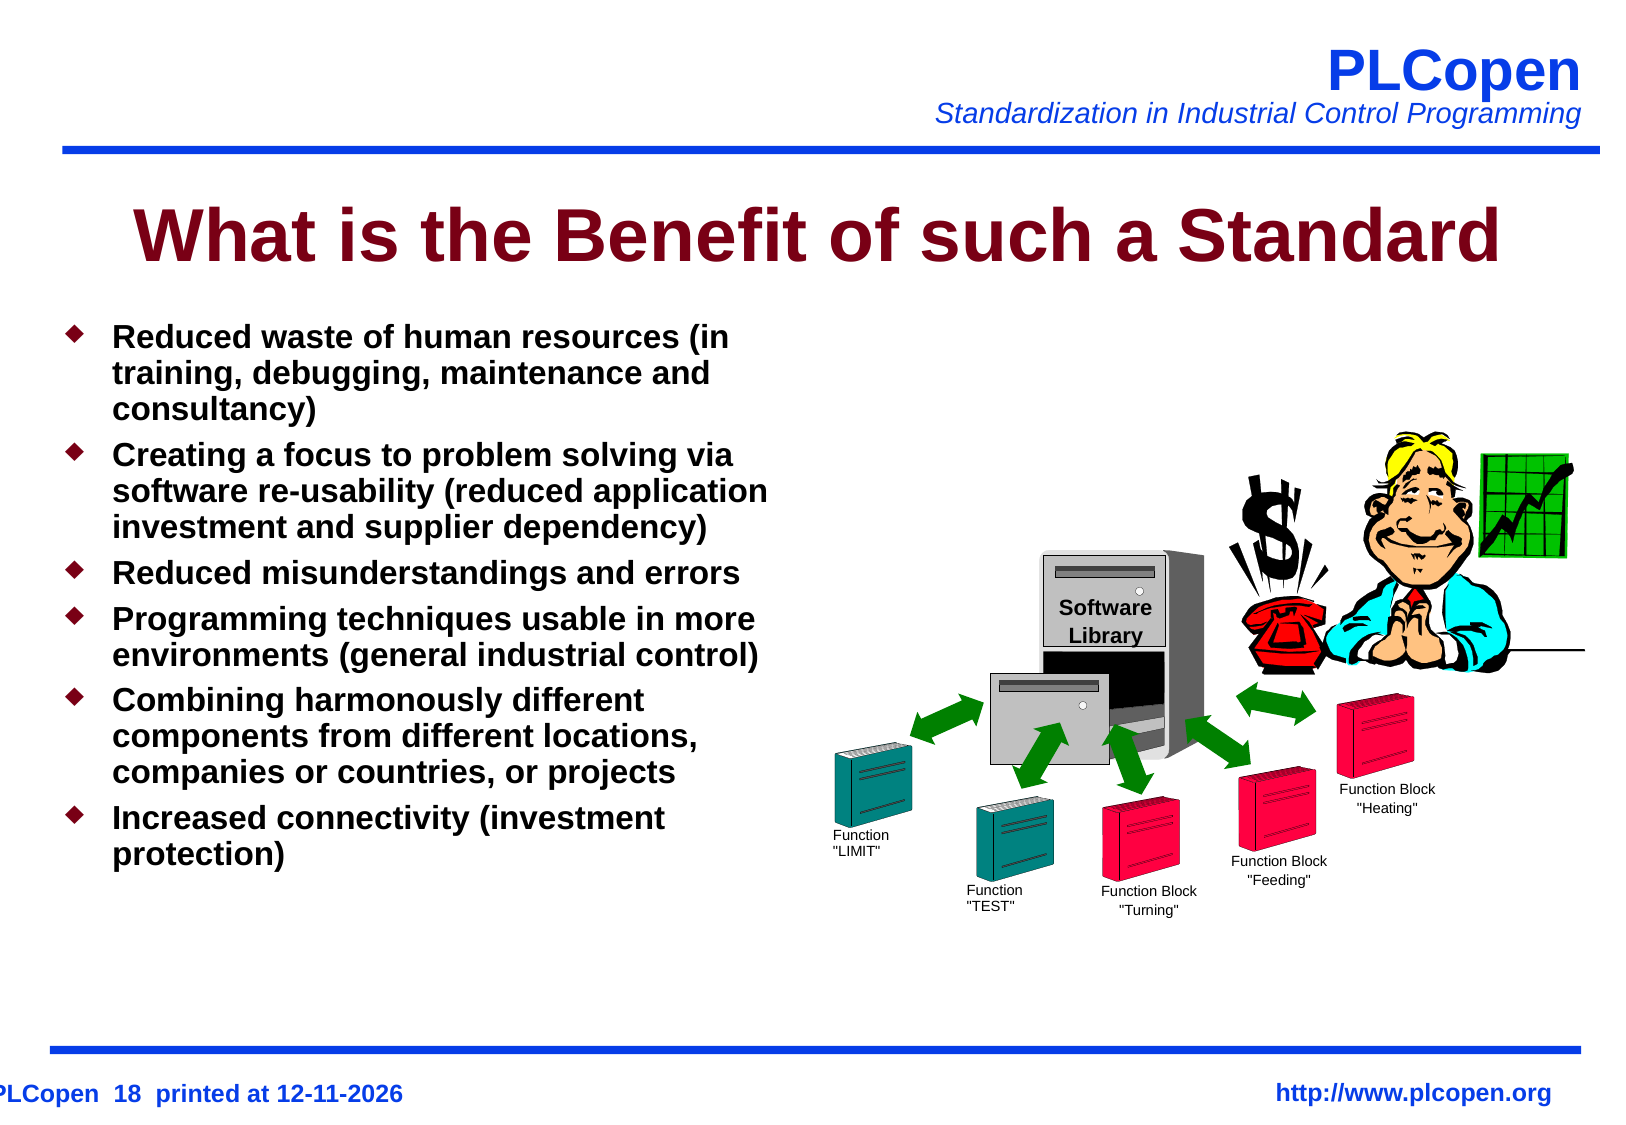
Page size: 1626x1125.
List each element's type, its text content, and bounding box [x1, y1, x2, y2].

list Reduced waste of human resources (in training, debugging, maintenance and consultancy) Creating a focus to problem solving via software re-usability (reduced application investment and supplier dependency) Reduced misunderstandings and errors Programming techniques usable in more environments (general industrial control) Combining harmonously different components from different locations, companies or countries, or projects Increased connectivity (investment protection) [50, 312, 807, 1038]
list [830, 431, 1588, 919]
title What is the Benefit of such a Standard [50, 174, 1588, 300]
